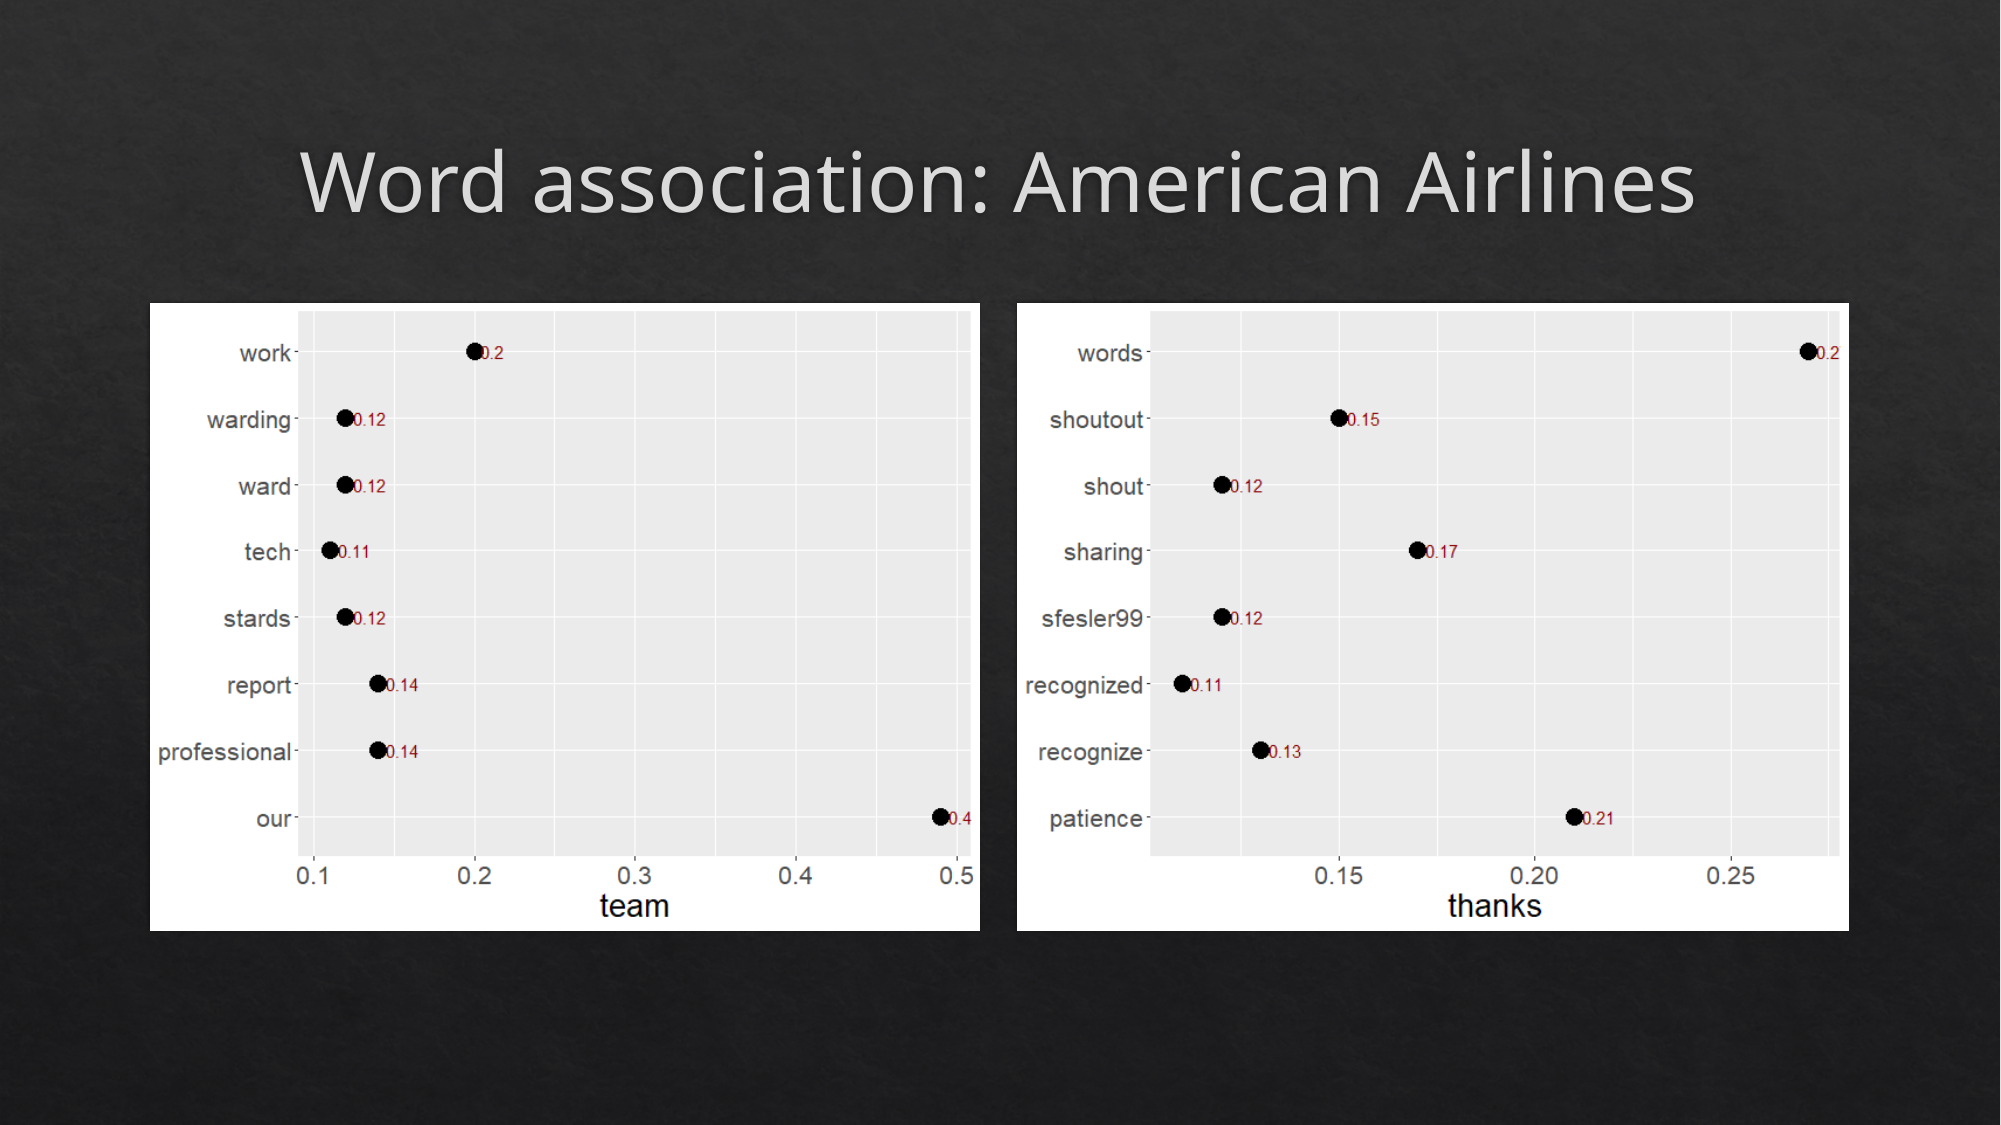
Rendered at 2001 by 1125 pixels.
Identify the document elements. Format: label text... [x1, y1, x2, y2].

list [1017, 302, 1849, 932]
title Word association: American Airlines [149, 99, 1849, 260]
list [149, 303, 981, 931]
